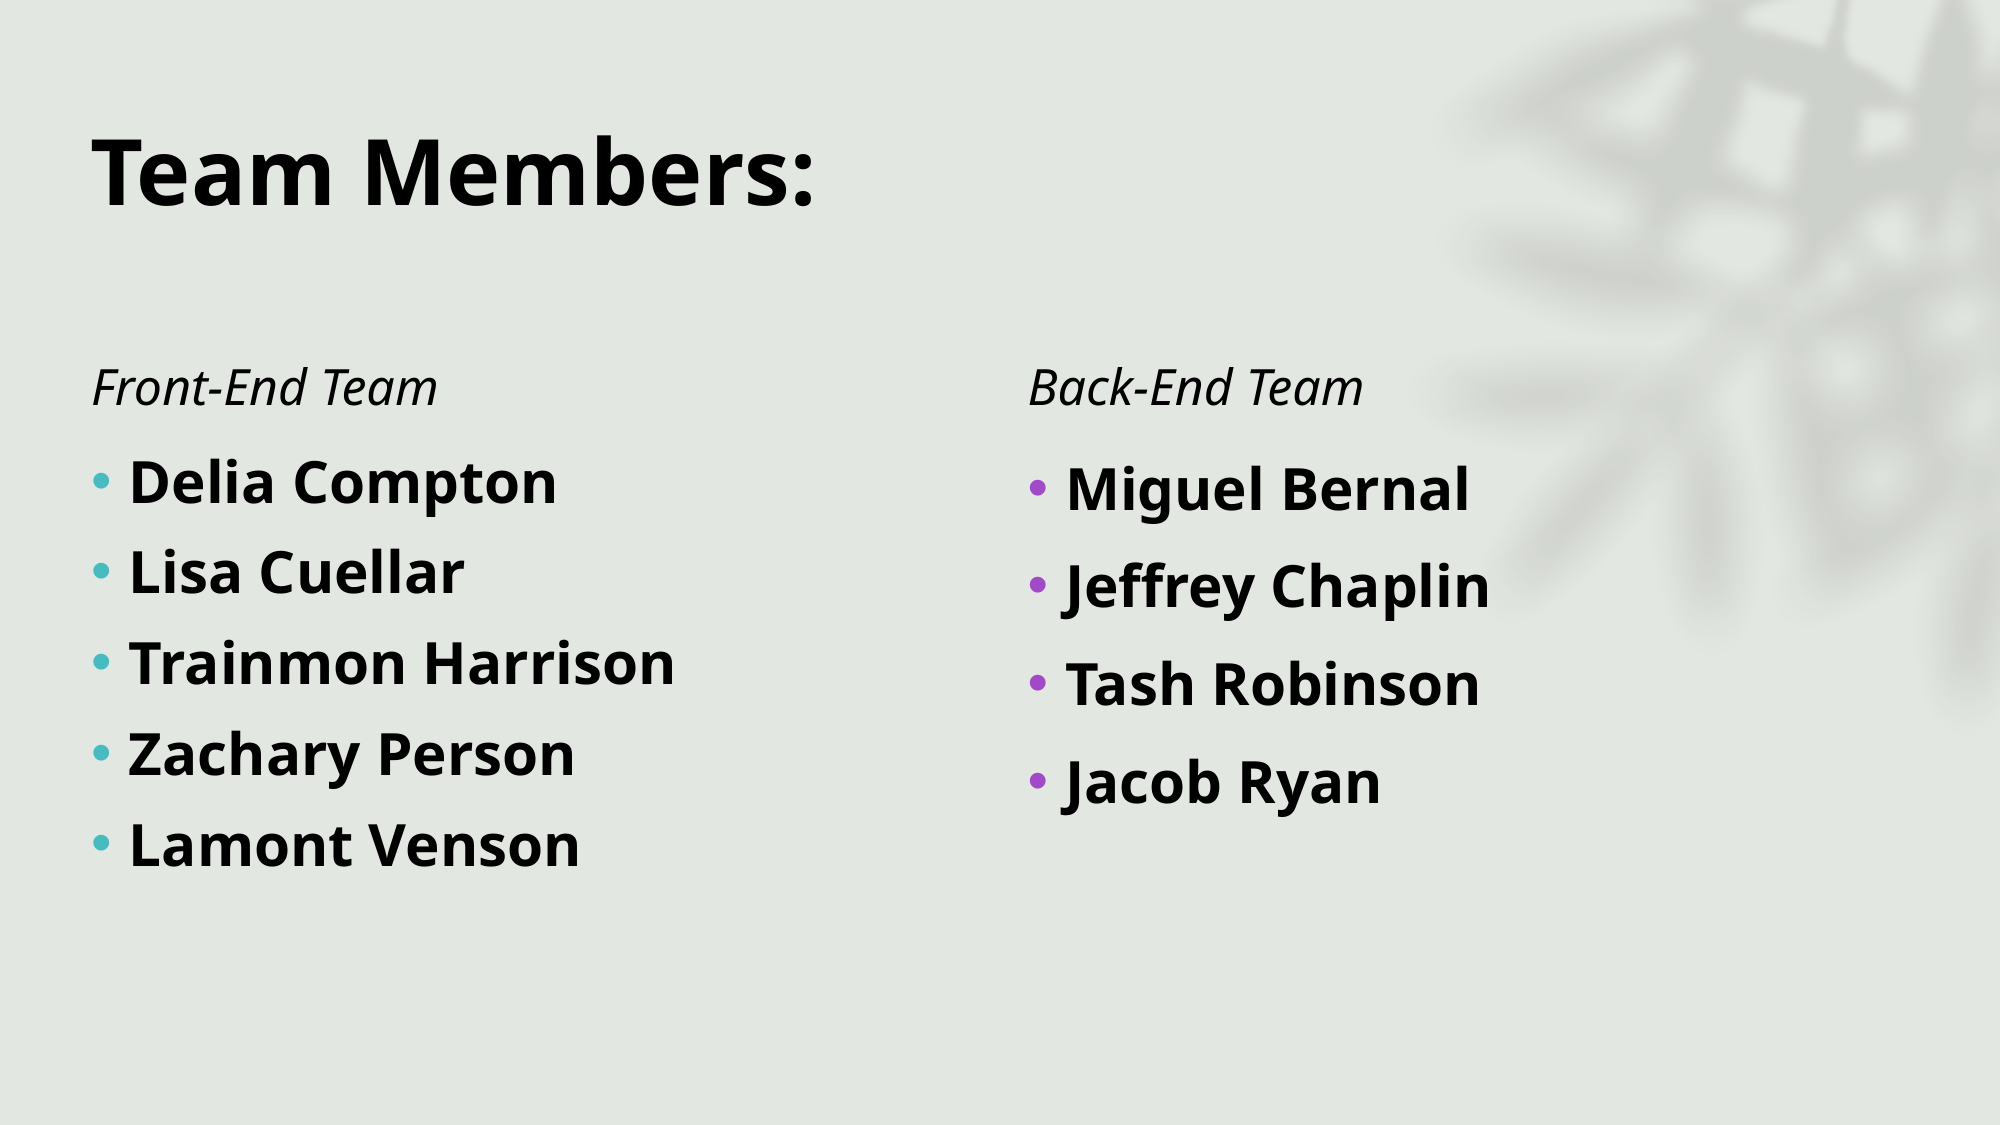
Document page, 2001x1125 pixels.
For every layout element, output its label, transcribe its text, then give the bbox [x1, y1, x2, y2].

list Front-End Team [76, 287, 984, 423]
list Miguel Bernal Jeffrey Chaplin Tash Robinson Jacob Ryan [1012, 437, 1925, 1016]
list Delia Compton Lisa Cuellar Trainmon Harrison Zachary Person Lamont Venson [76, 437, 984, 1016]
list Back-End Team [1012, 287, 1925, 423]
title Team Members: [75, 59, 1925, 278]
